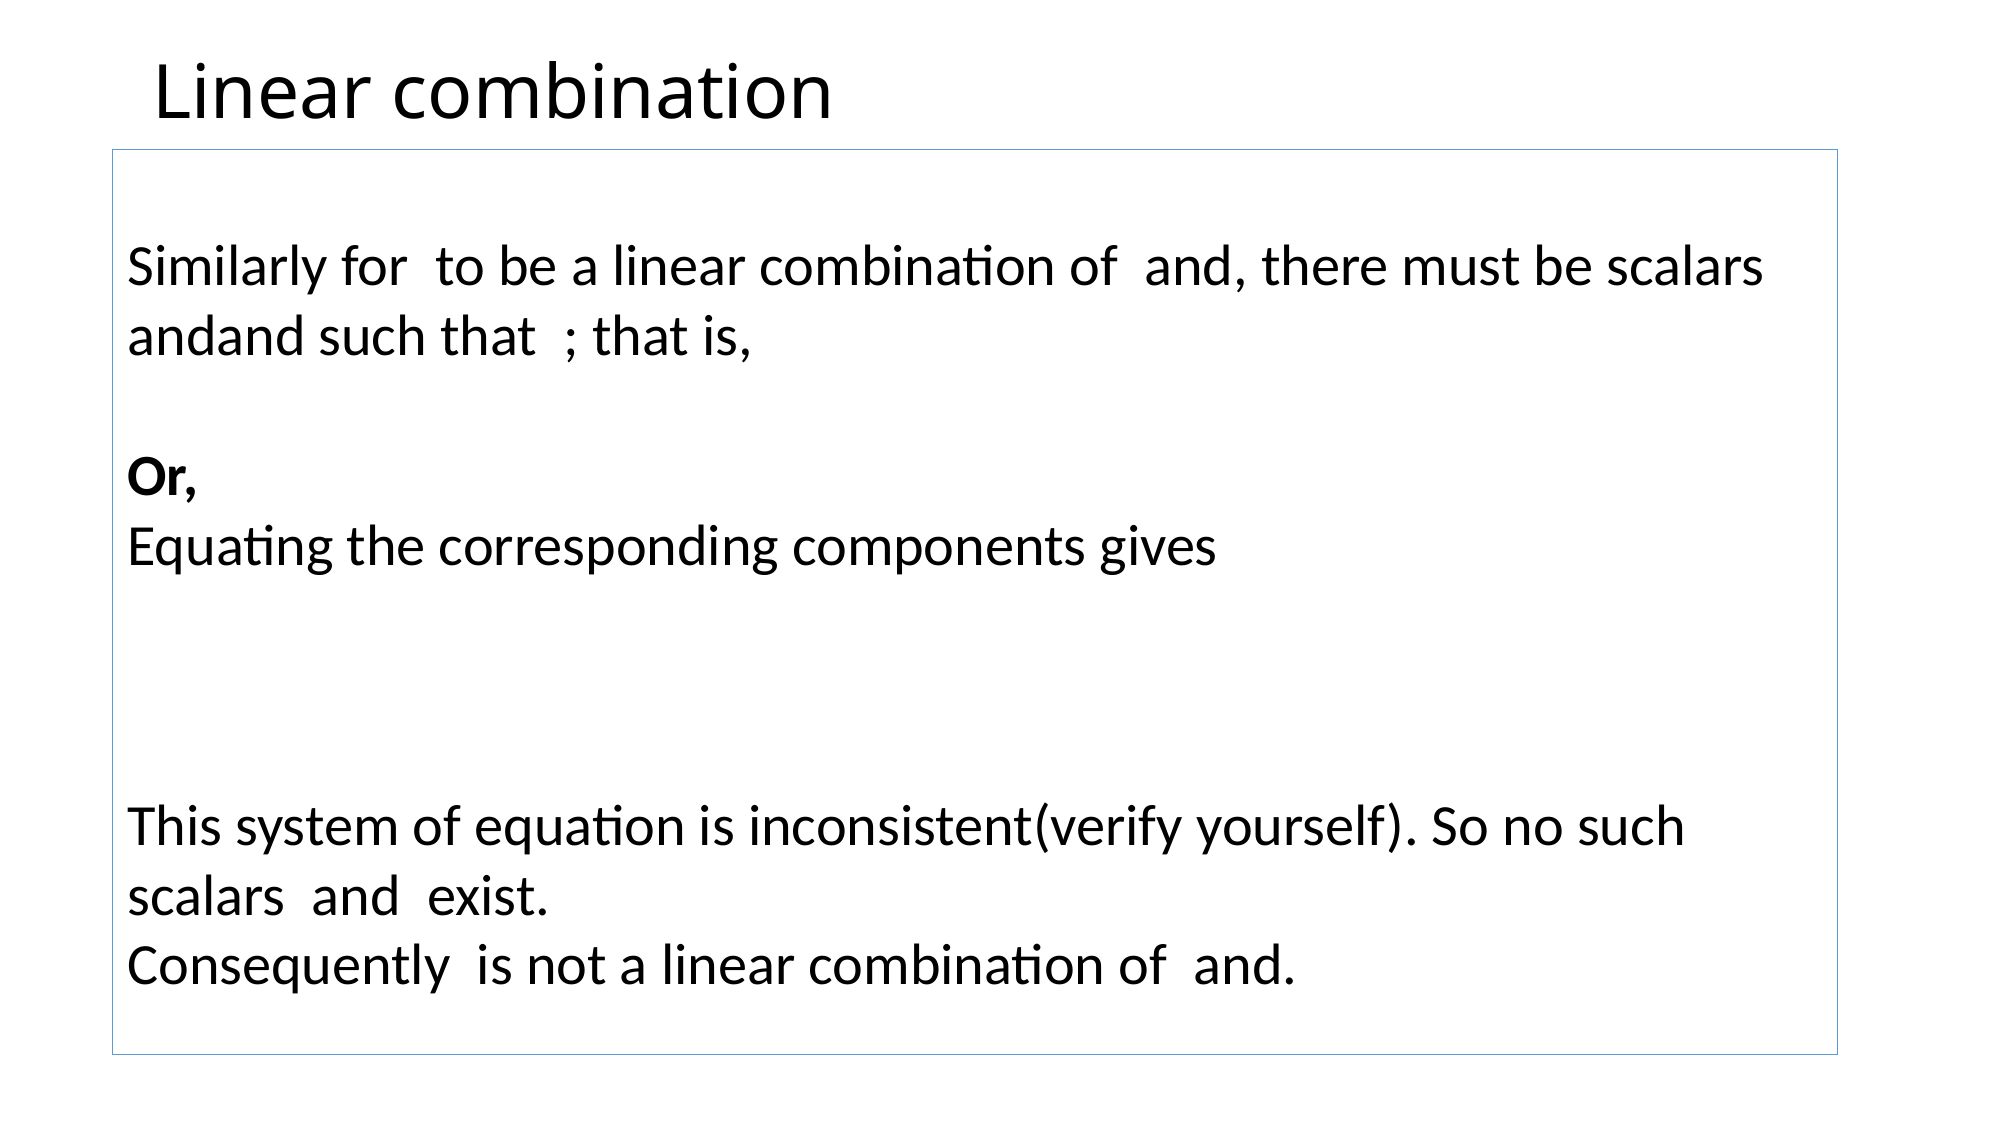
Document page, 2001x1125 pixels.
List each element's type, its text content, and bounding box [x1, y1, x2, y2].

title Linear combination [137, 59, 1863, 130]
